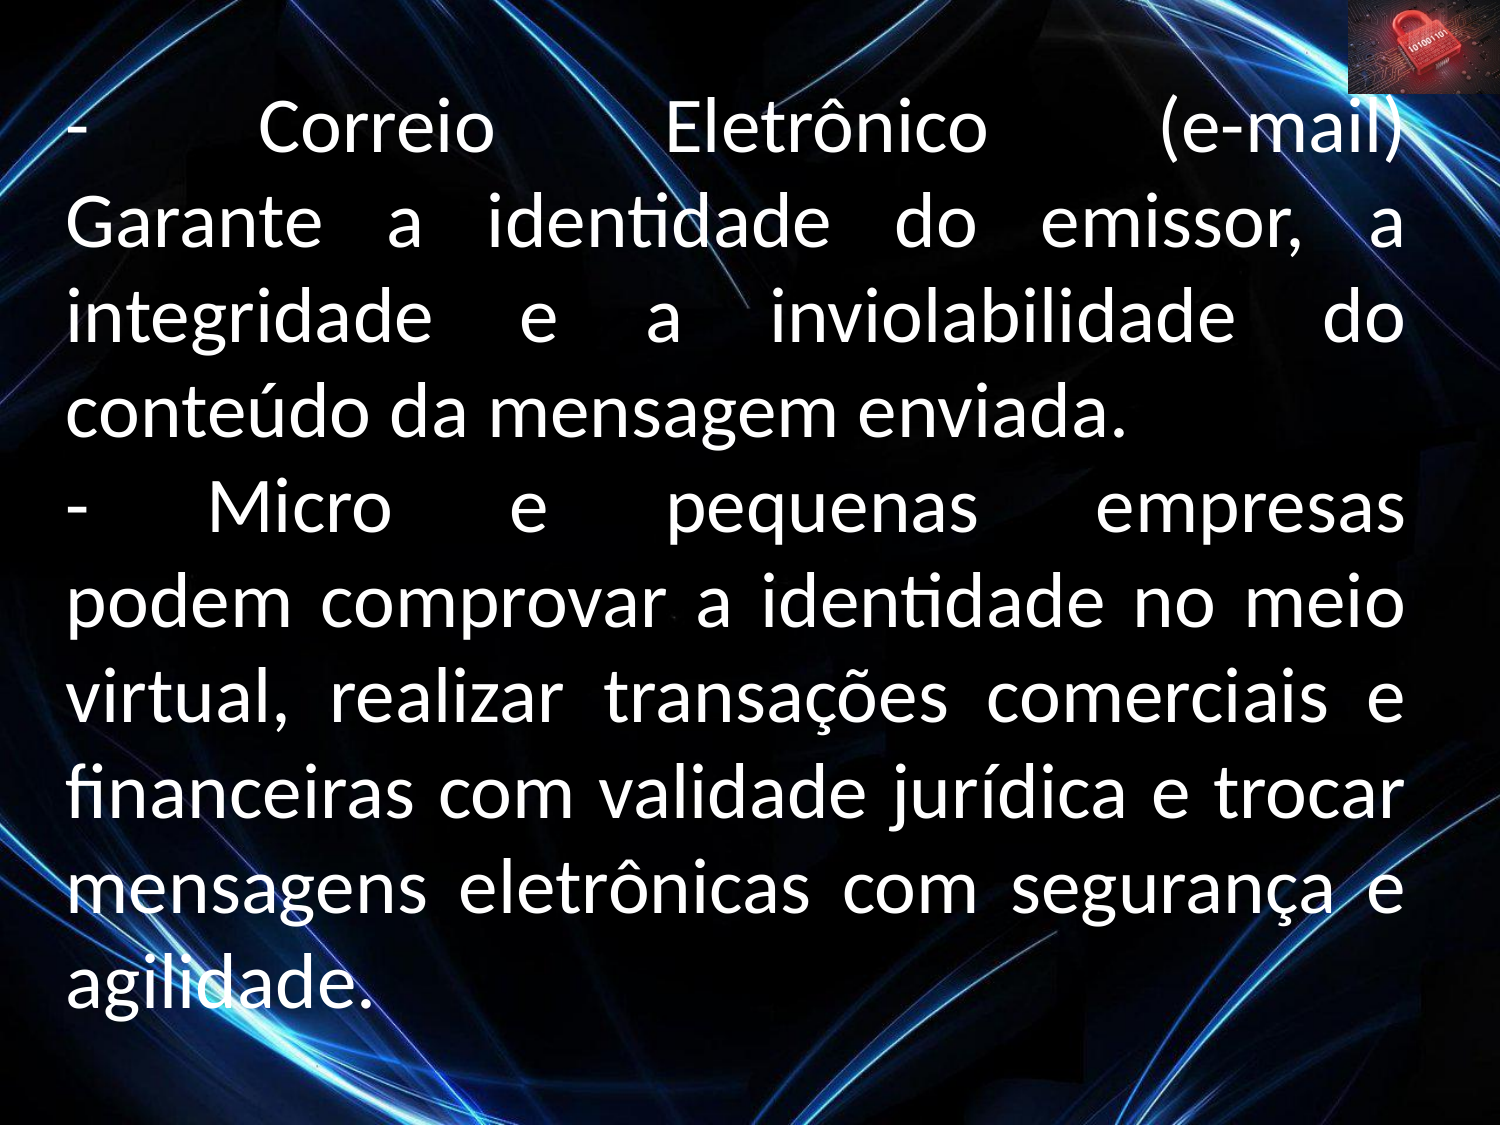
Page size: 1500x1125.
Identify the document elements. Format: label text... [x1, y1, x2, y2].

text_box - Correio Eletrônico (e-mail) Garante a identidade do emissor, a integridade e a inviolabilidade do conteúdo da mensagem enviada. - Micro e pequenas empresas podem comprovar a identidade no meio virtual, realizar transações comerciais e financeiras com validade jurídica e trocar mensagens eletrônicas com segurança e agilidade. [51, 66, 1423, 1032]
picture [0, 0, 1500, 1125]
